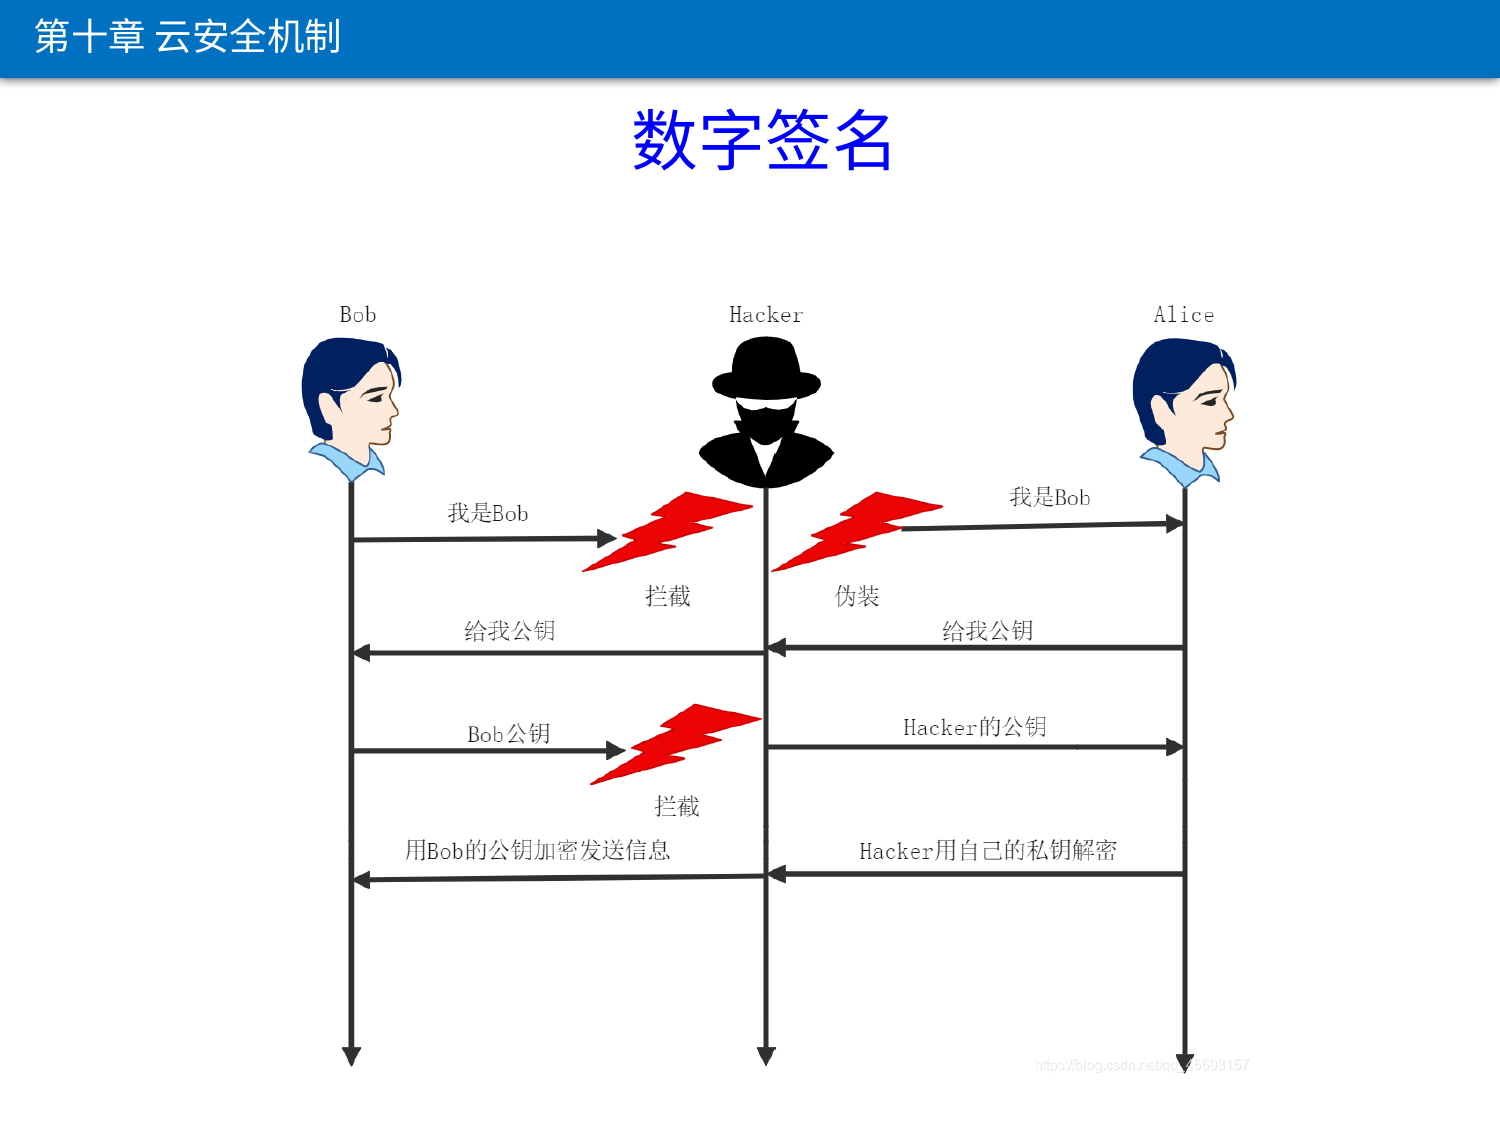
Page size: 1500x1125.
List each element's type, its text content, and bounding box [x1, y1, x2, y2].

slide_number [1059, 1057, 1397, 1118]
text_box [0, 0, 1500, 79]
text_box 数字签名 [0, 91, 1500, 187]
picture [289, 290, 1257, 1081]
text_box 第十章 云安全机制 [19, 5, 358, 66]
